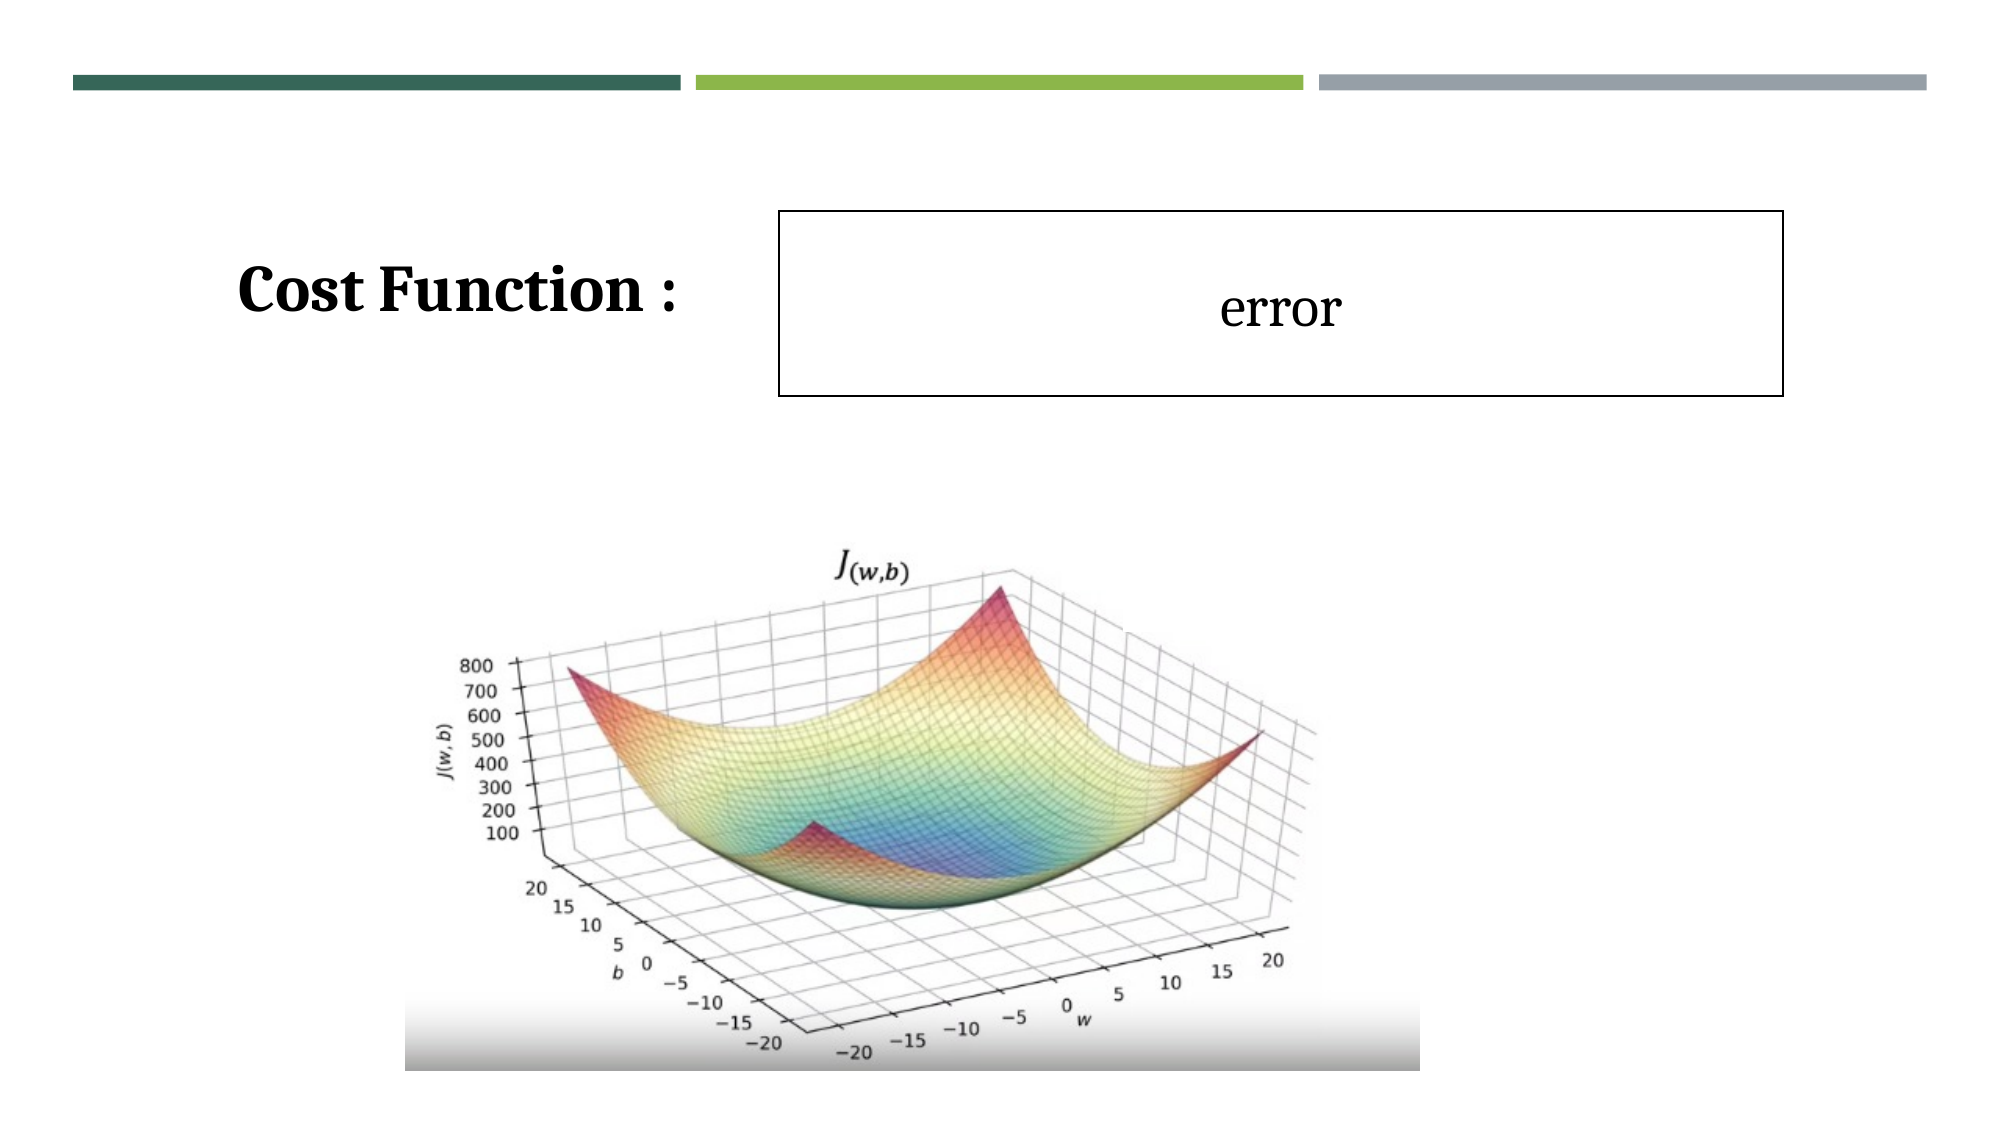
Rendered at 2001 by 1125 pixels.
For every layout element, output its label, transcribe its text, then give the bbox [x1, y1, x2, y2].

picture [405, 541, 1420, 1072]
text_box Cost Function : [223, 237, 739, 333]
